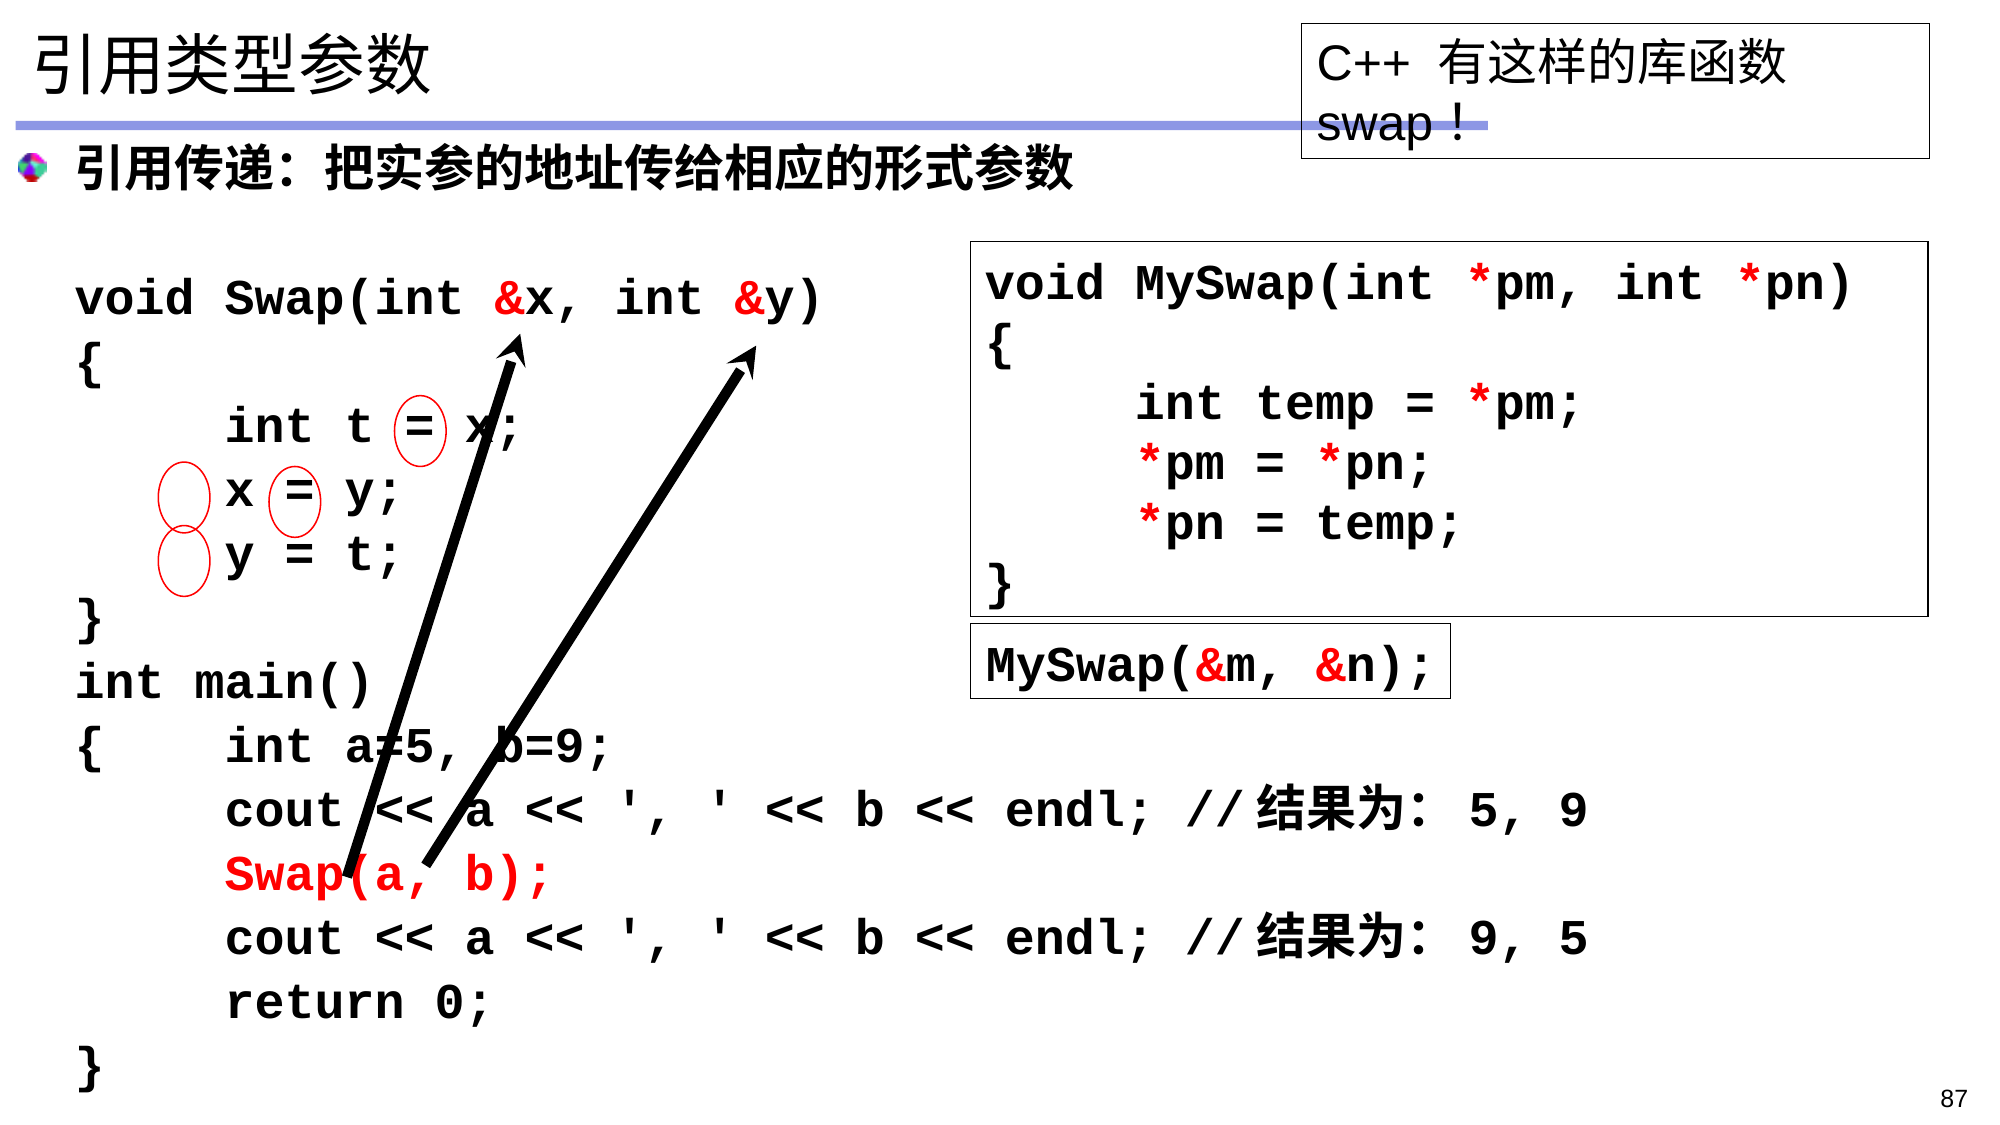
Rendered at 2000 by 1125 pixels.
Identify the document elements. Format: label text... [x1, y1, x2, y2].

text_box [744, 345, 757, 360]
text_box void MySwap(int *pm, int *pn) { int temp = *pm; *pm = *pn; *pn = temp; } [970, 241, 1928, 617]
list 引用传递：把实参的地址传给相应的形式参数 void Swap(int &x, int &y) { int t = x; x = y; y = t; } int main() { int a=5, b=9; cout << a << ', ' << b << endl; //结果为：5, 9 Swap(a, b); cout << a << ', ' << b << endl; //结果为：9, 5 return 0; } [15, 141, 1984, 1118]
text_box [510, 333, 523, 348]
text_box MySwap(&m, &n); [970, 623, 1451, 699]
text_box [394, 395, 447, 467]
picture [18, 153, 47, 182]
text_box [268, 466, 321, 538]
text_box 87 [1786, 1074, 1984, 1113]
title 引用类型参数 [16, 12, 1984, 114]
text_box C++ 有这样的库函数 swap！ [1301, 23, 1930, 159]
text_box [158, 462, 210, 529]
text_box [158, 525, 210, 597]
